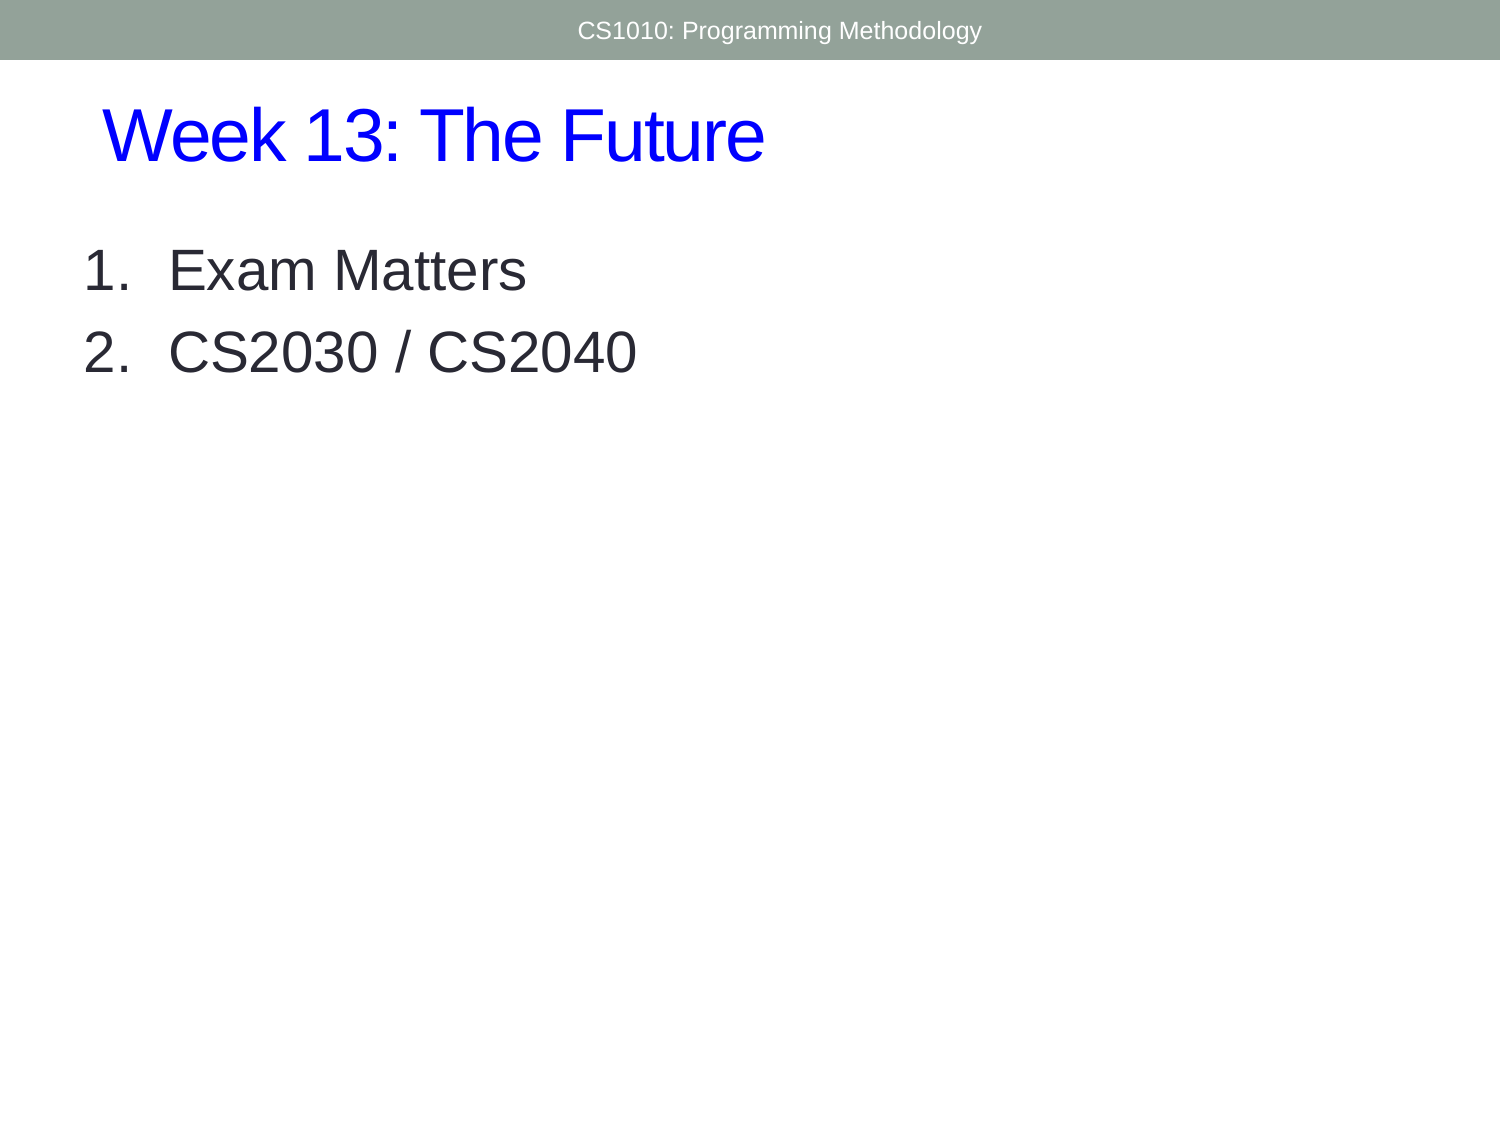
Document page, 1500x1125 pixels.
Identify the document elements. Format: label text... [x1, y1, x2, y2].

title Week 13: The Future [87, 62, 1463, 200]
footer CS1010: Programming Methodology [562, 3, 1238, 57]
list Exam Matters CS2030 / CS2040 [68, 224, 1450, 963]
